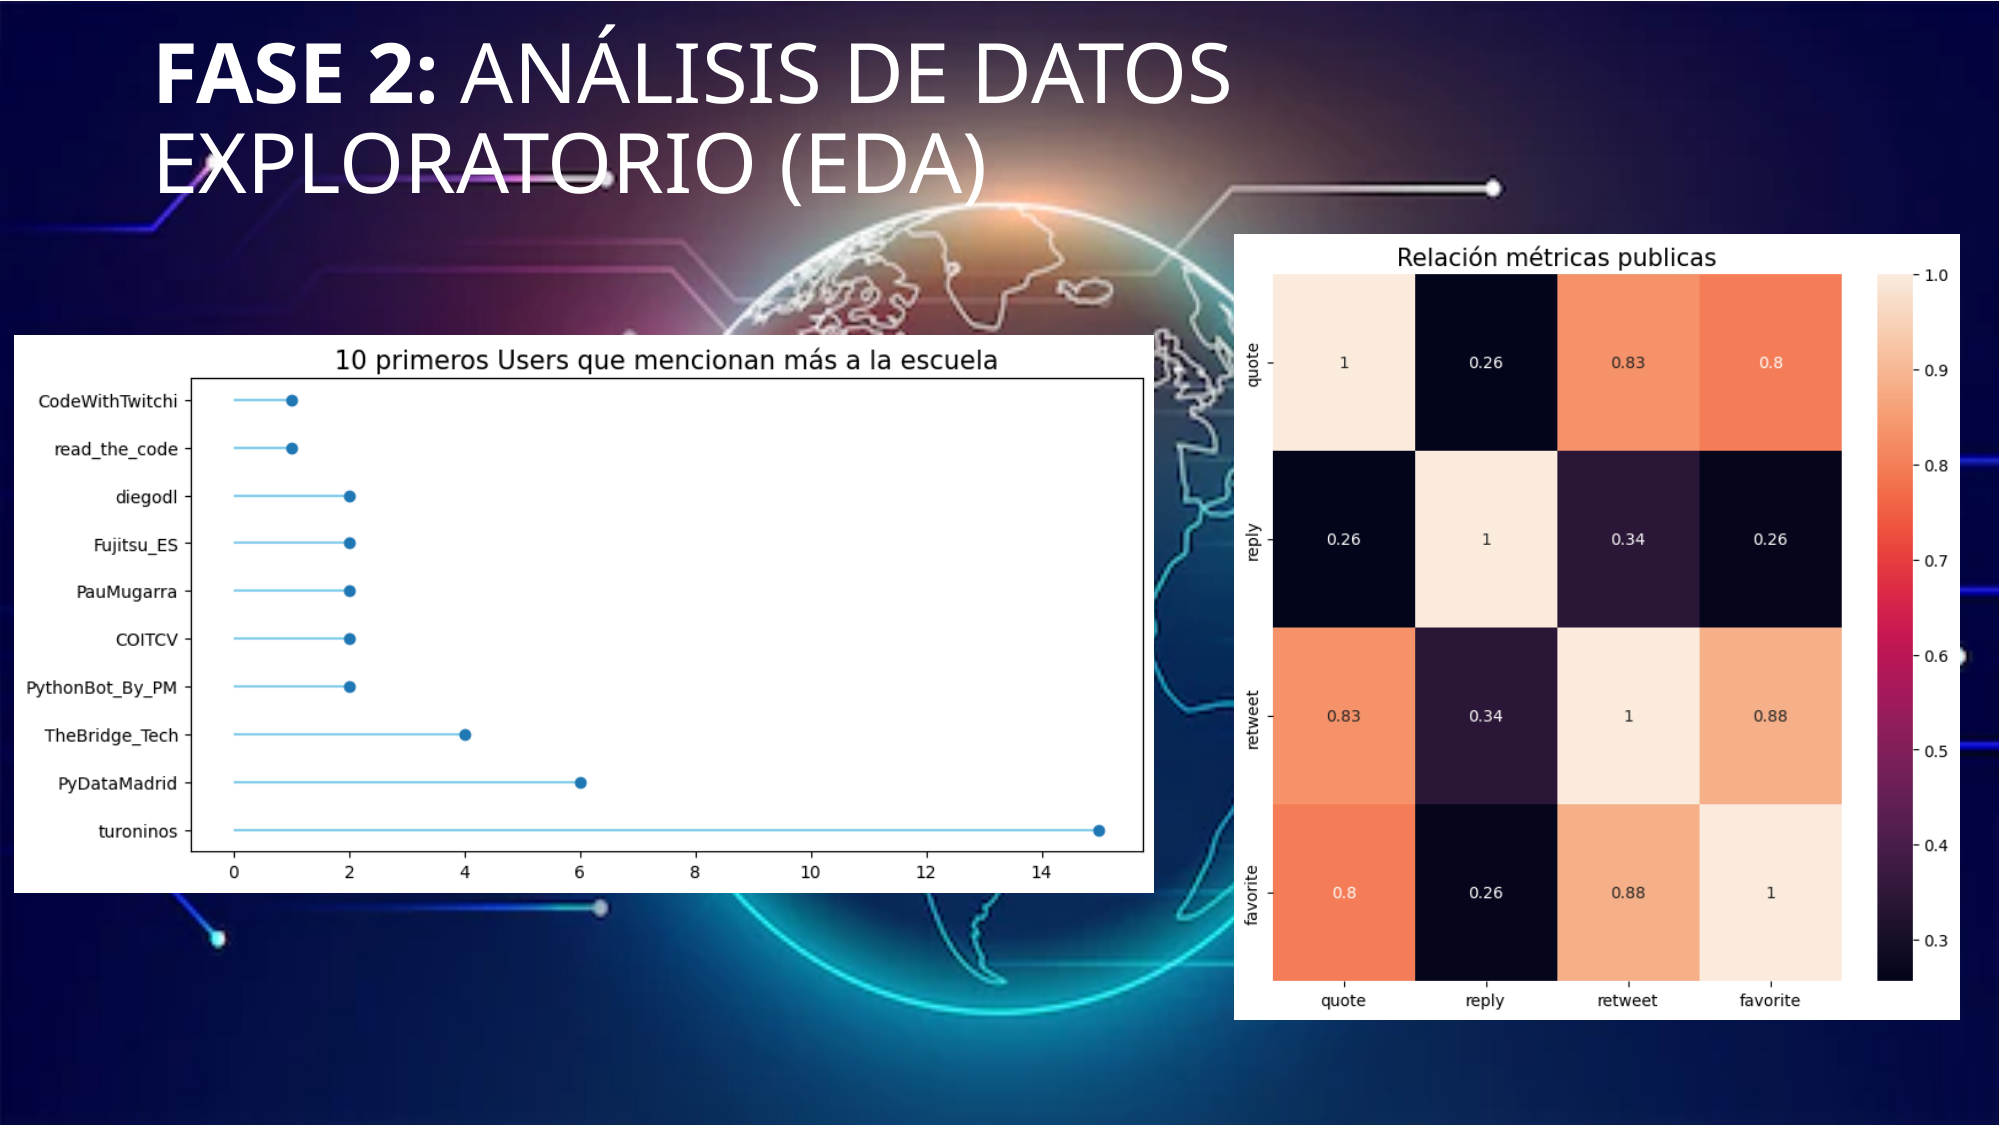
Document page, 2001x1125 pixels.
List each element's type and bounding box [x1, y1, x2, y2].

list [1234, 234, 1960, 1020]
picture [0, 1, 1999, 1125]
